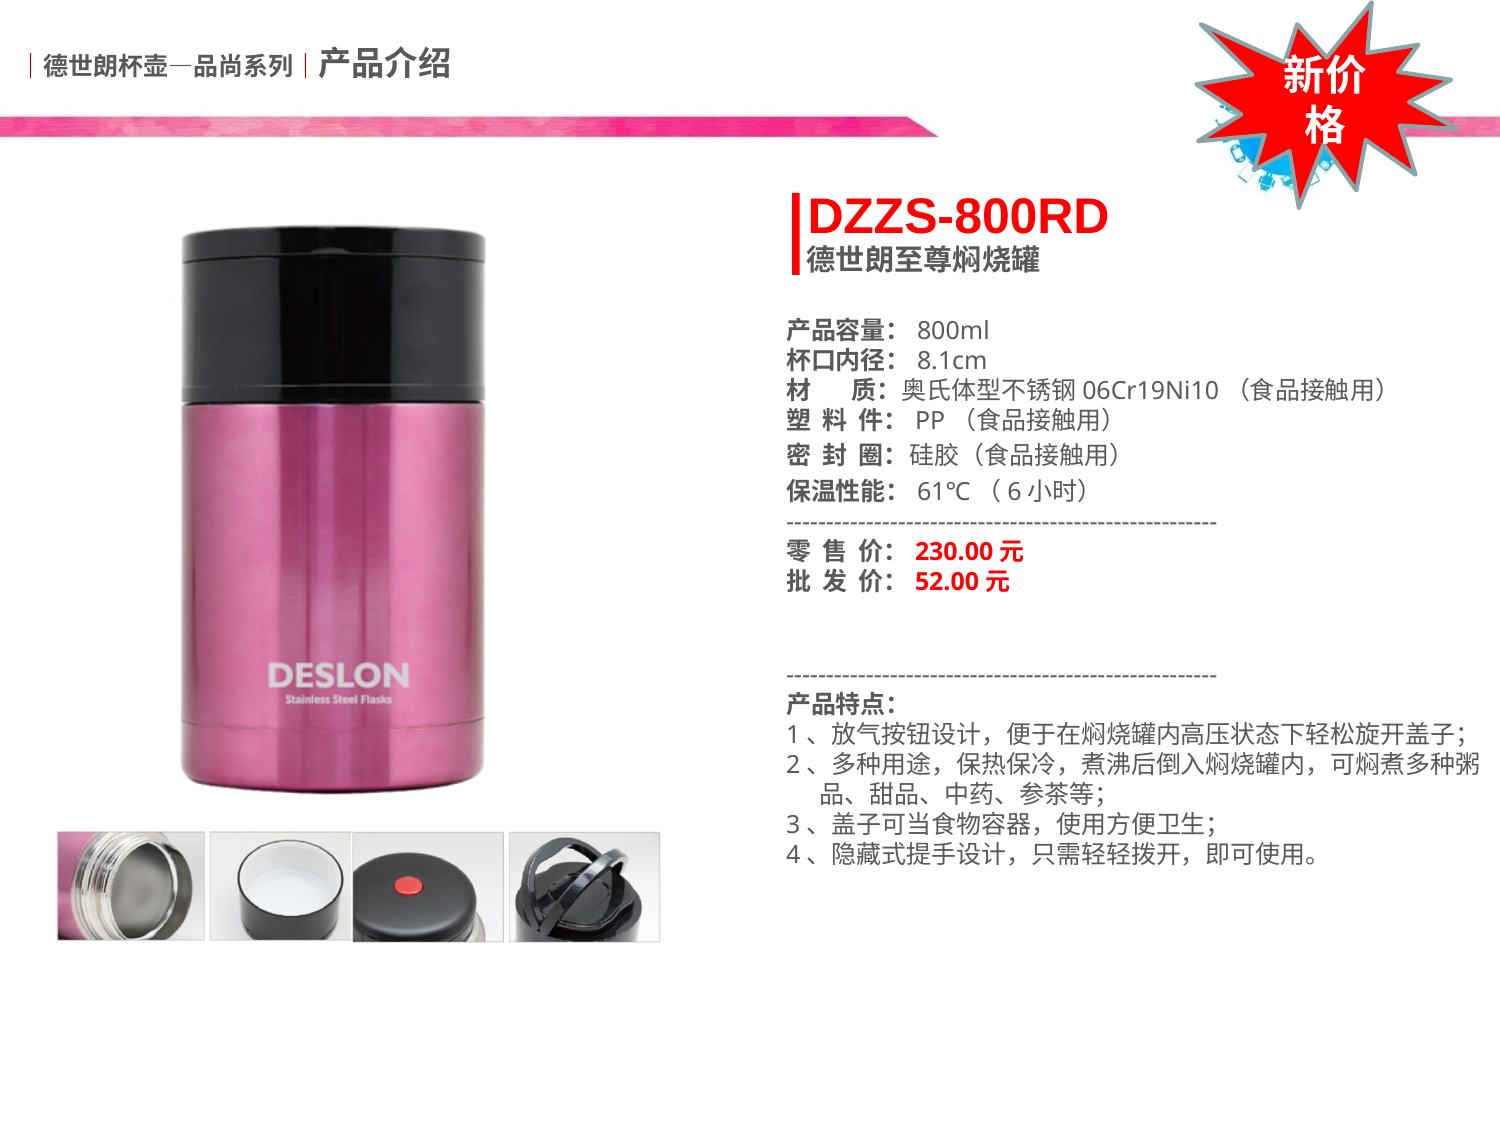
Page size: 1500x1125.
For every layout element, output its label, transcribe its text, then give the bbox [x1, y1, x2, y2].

text_box ------------------------------------------------------ 产品特点： 1、放气按钮设计，便于在焖烧罐内高压状态下轻松旋开盖子； 2、多种用途，保热保冷，煮沸后倒入焖烧罐内，可焖煮多种粥 品、甜品、中药、参茶等； 3、盖子可当食物容器，使用方便卫生； 4、隐藏式提手设计，只需轻轻拨开，即可使用。 [771, 651, 1500, 876]
text_box 产品容量：800ml 杯口内径：8.1cm 材 质：奥氏体型不锈钢06Cr19Ni10（食品接触用） 塑 料 件：PP（食品接触用） 密 封 圈：硅胶（食品接触用） 保温性能：61℃（6小时） ------------------------------------------------------ 零 售 价：230.00元 批 发 价：52.00元 [771, 307, 1416, 651]
text_box [792, 192, 800, 275]
text_box 德世朗至尊焖烧罐 [791, 234, 1056, 284]
text_box 新价格 [1194, 0, 1460, 211]
text_box ｜德世朗杯壶—品尚系列｜产品介绍 [3, 35, 467, 90]
picture [0, 0, 1500, 1125]
text_box DZZS-800RD [792, 175, 1125, 251]
